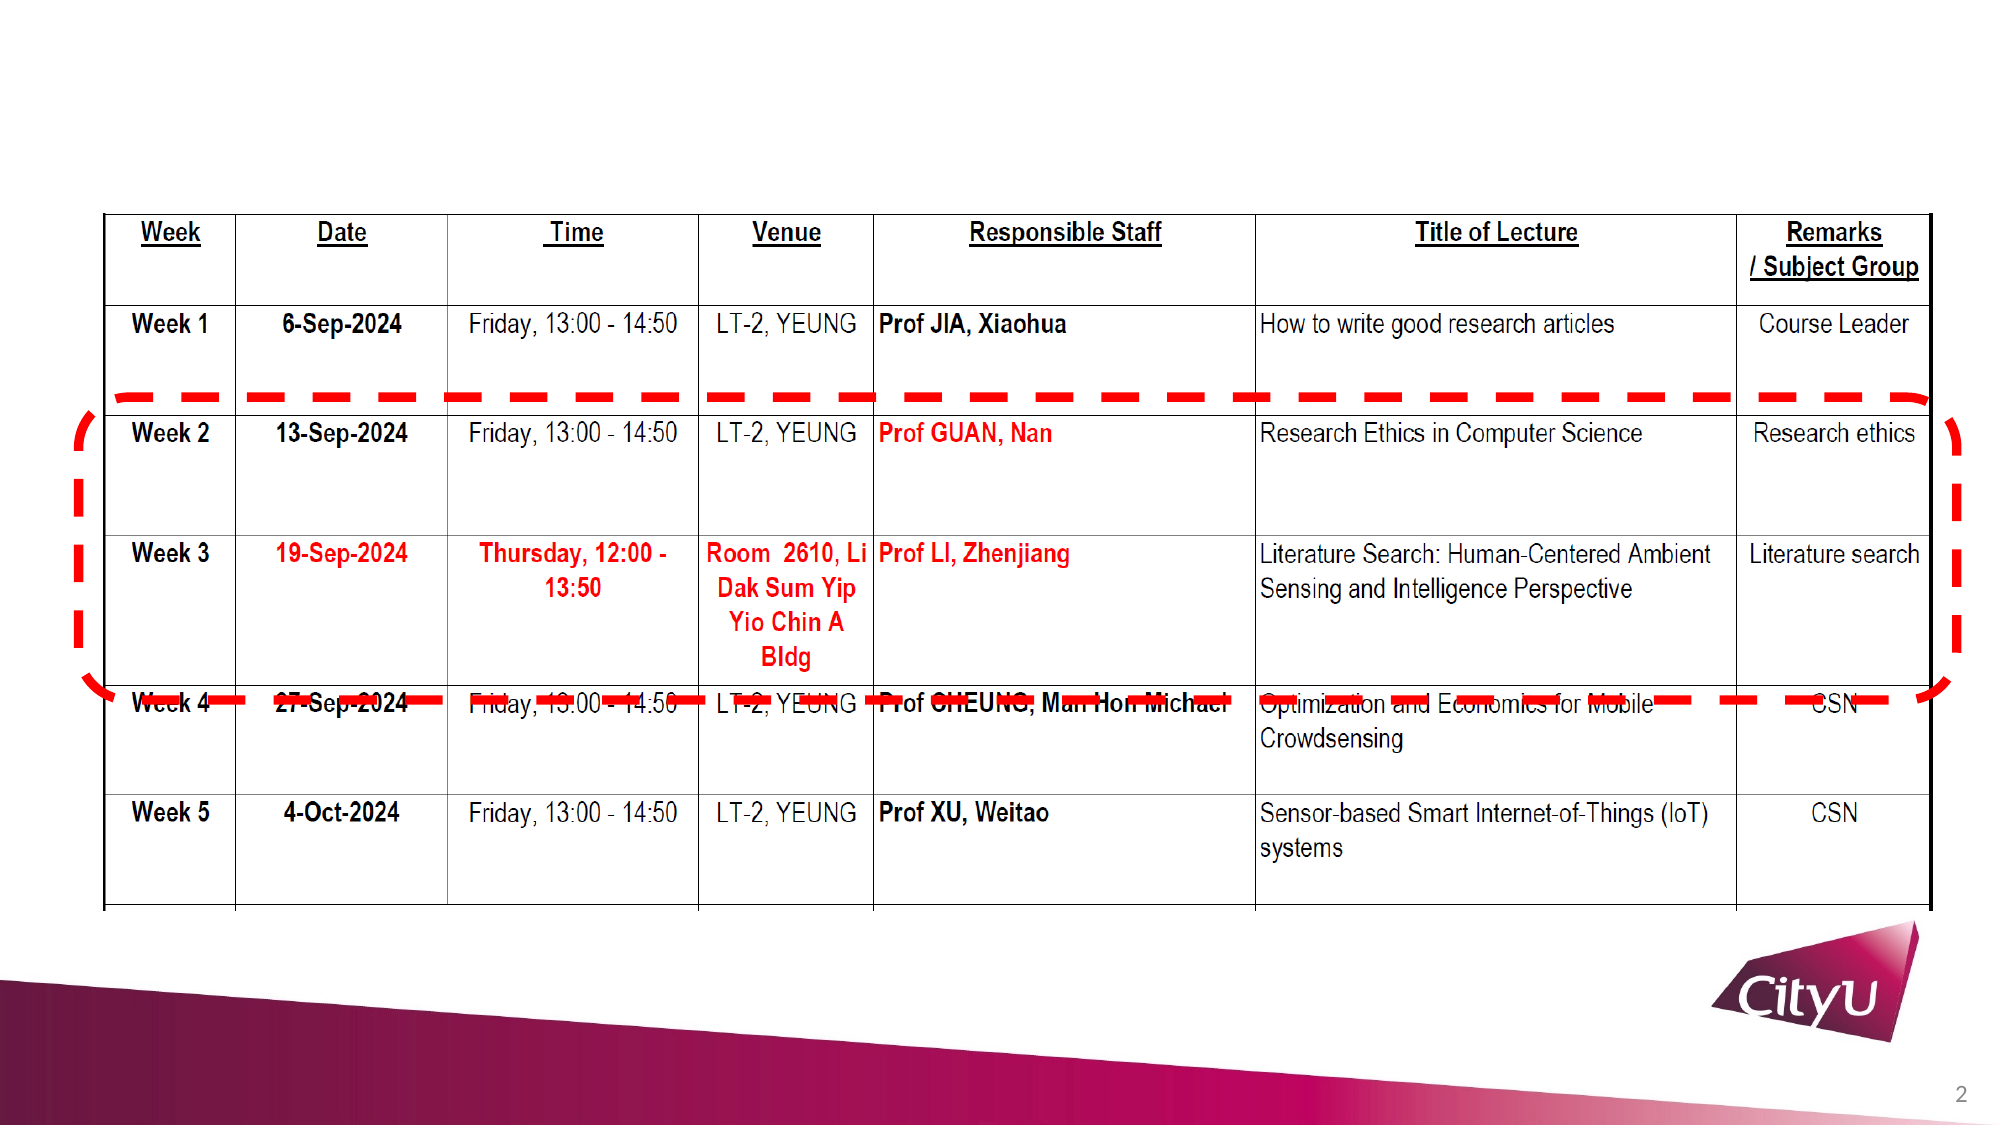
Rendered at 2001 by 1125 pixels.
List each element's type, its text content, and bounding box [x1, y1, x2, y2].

picture [0, 0, 2001, 1125]
text_box [76, 427, 83, 673]
slide_number 2 [1767, 1070, 1983, 1115]
